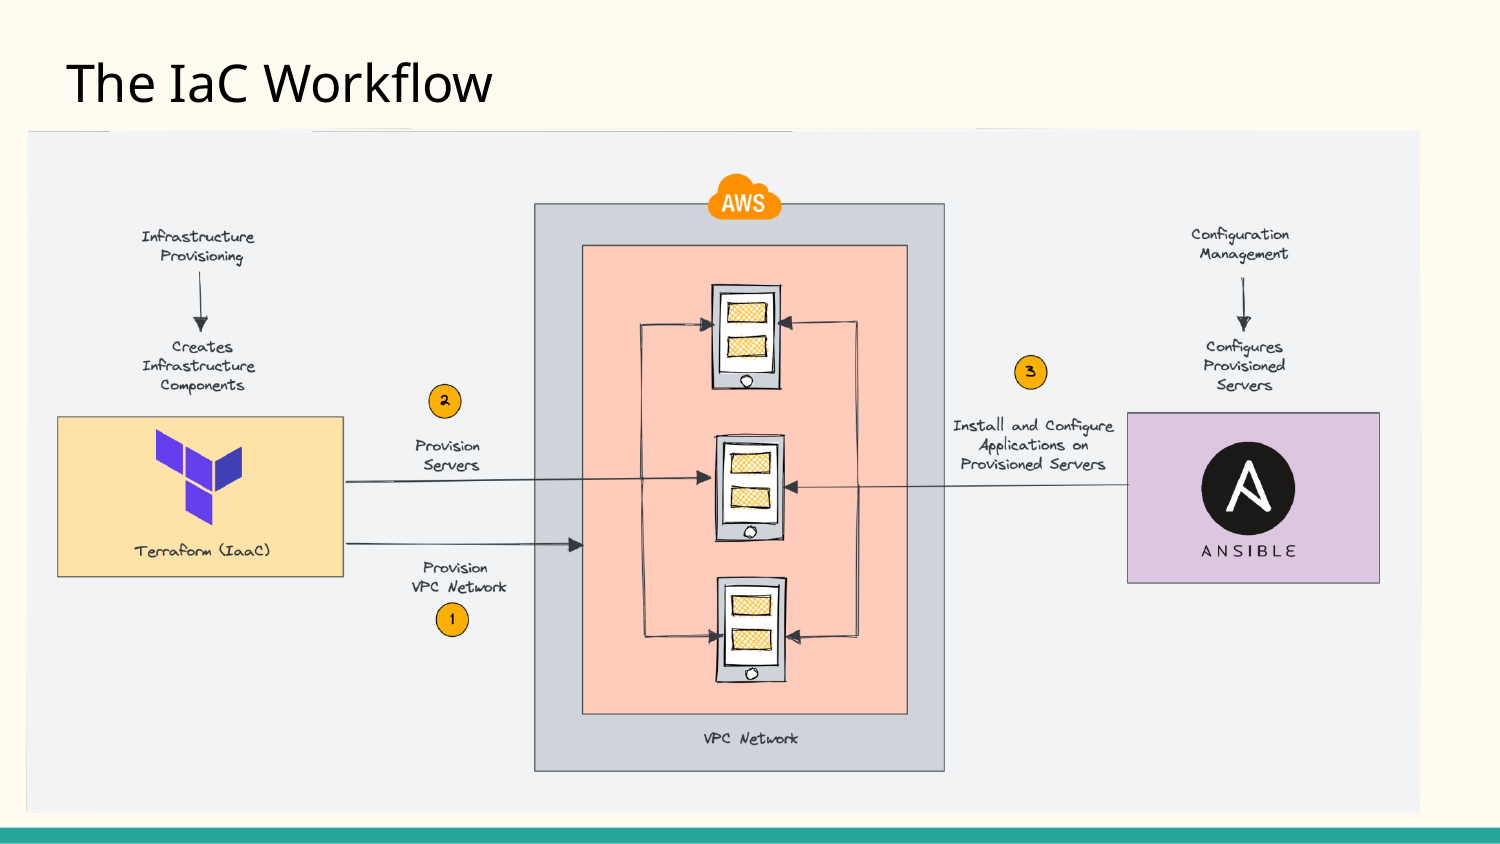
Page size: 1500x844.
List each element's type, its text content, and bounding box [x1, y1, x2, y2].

title The IaC Workflow [51, 35, 1449, 137]
picture [18, 120, 1429, 822]
